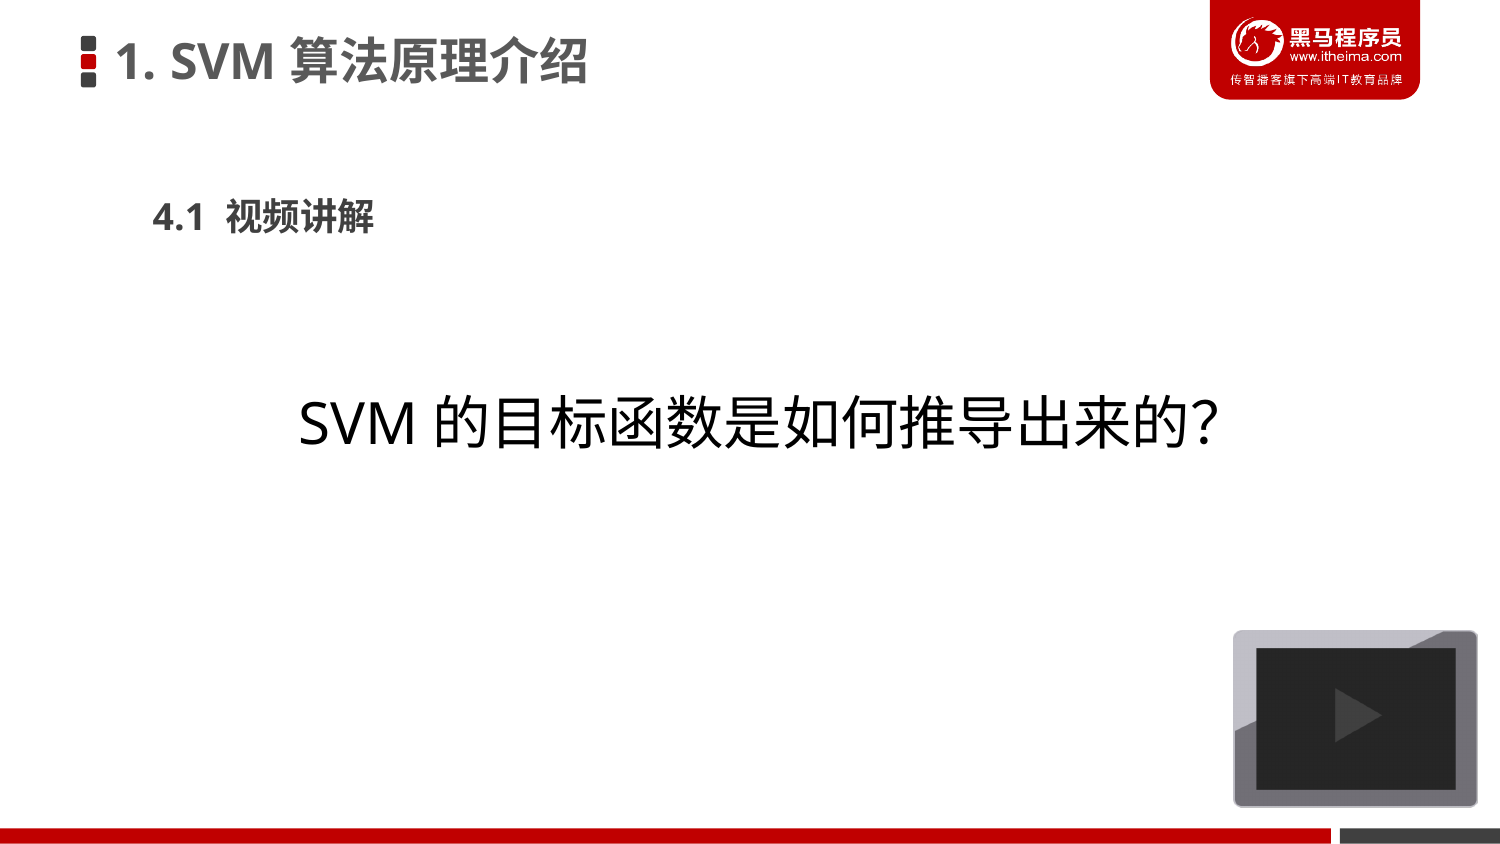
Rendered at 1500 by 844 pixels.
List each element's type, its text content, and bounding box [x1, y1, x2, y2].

picture [1232, 630, 1478, 809]
text_box SVM的目标函数是如何推导出来的？ [242, 378, 1306, 464]
text_box 4.1 视频讲解 [138, 185, 715, 246]
text_box 1. SVM算法原理介绍 [103, 0, 987, 130]
picture [1212, 8, 1421, 94]
